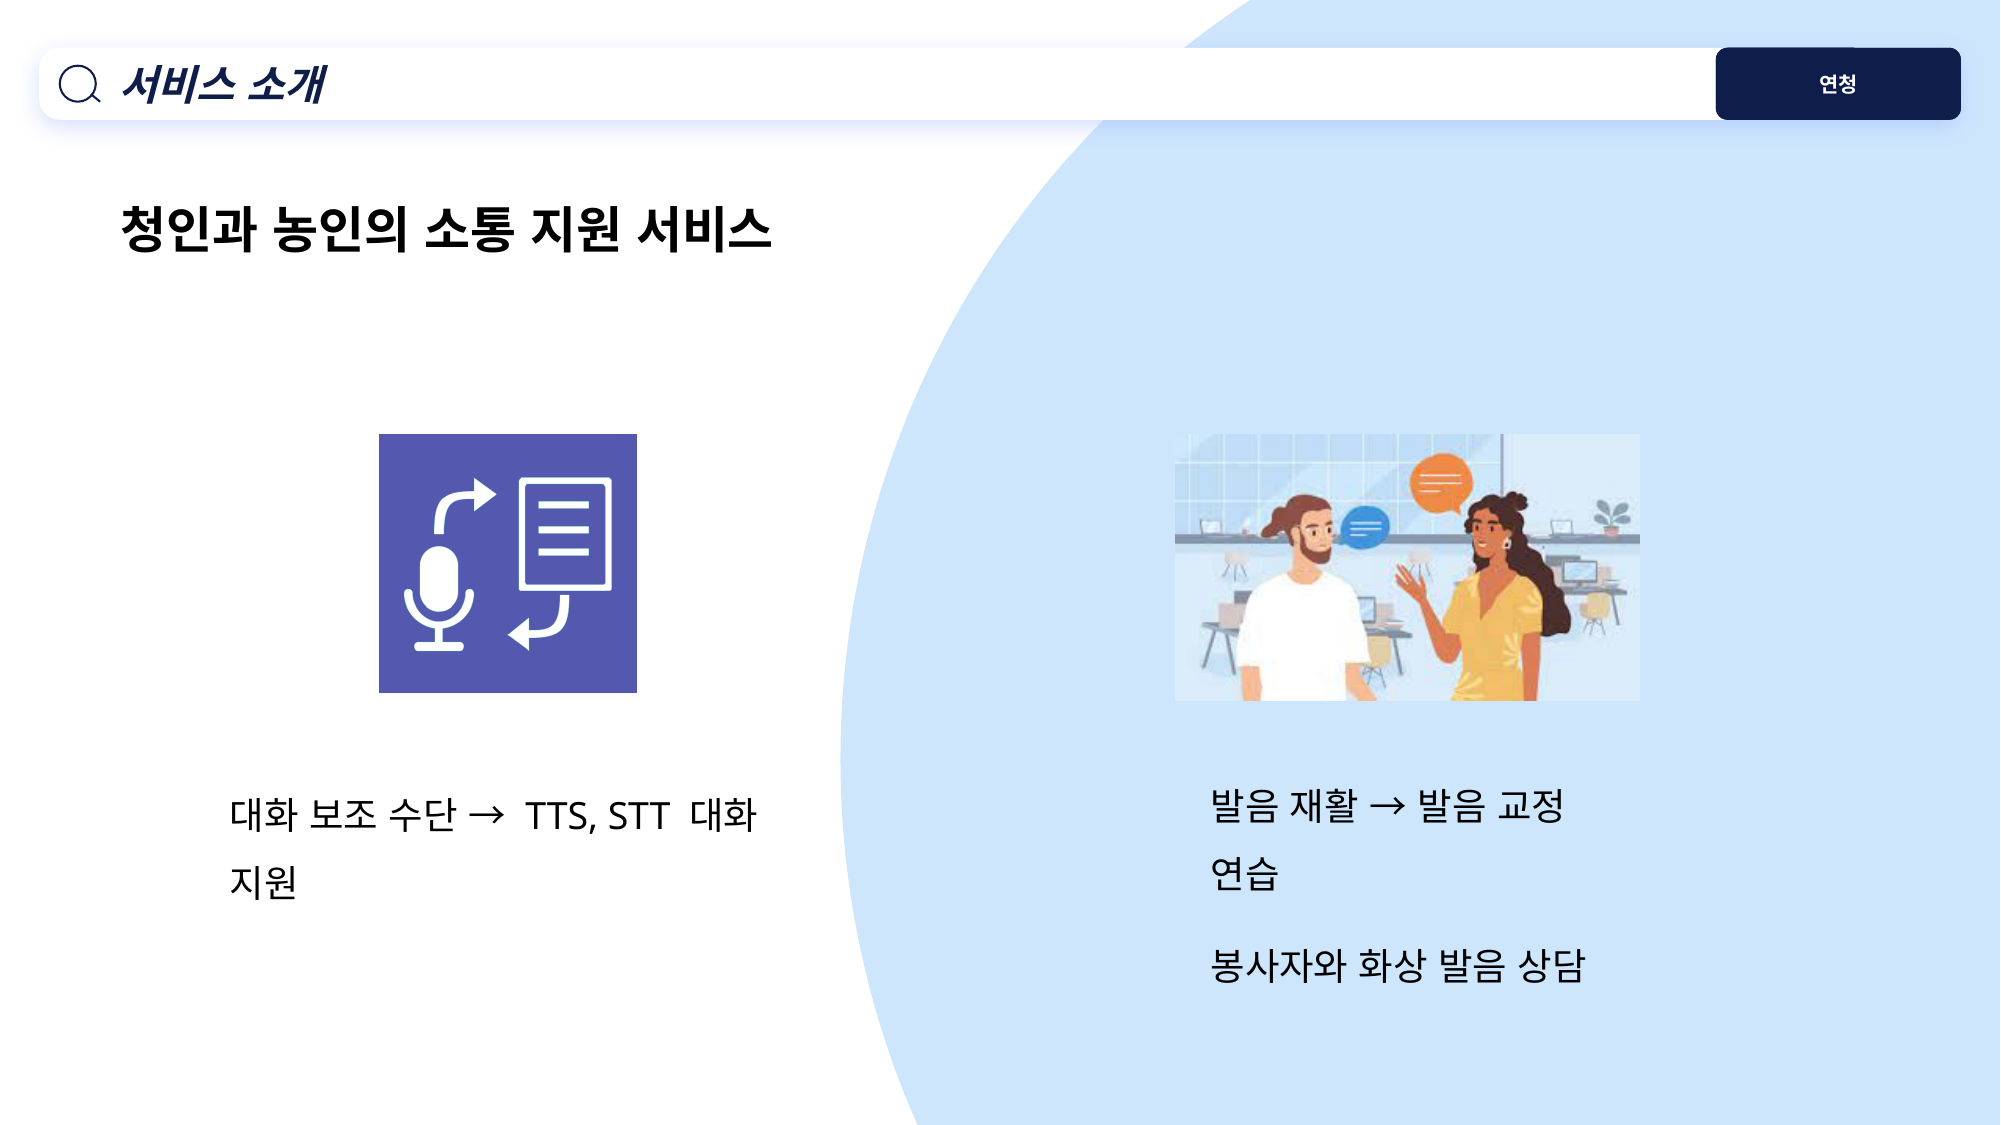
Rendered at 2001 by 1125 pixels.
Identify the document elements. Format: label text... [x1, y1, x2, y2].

text_box 연청 [1715, 47, 1961, 120]
text_box 청인과 농인의 소통 지원 서비스 [105, 153, 1011, 274]
picture [378, 434, 637, 693]
text_box [840, 0, 2000, 1125]
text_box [59, 65, 101, 102]
text_box 대화 보조 수단 → TTS, STT 대화 지원 [214, 754, 827, 920]
text_box 발음 재활 → 발음 교정 연습 봉사자와 화상 발음 상담 [1195, 745, 1660, 1003]
picture [1175, 434, 1640, 701]
text_box 서비스 소개 [38, 47, 1725, 120]
